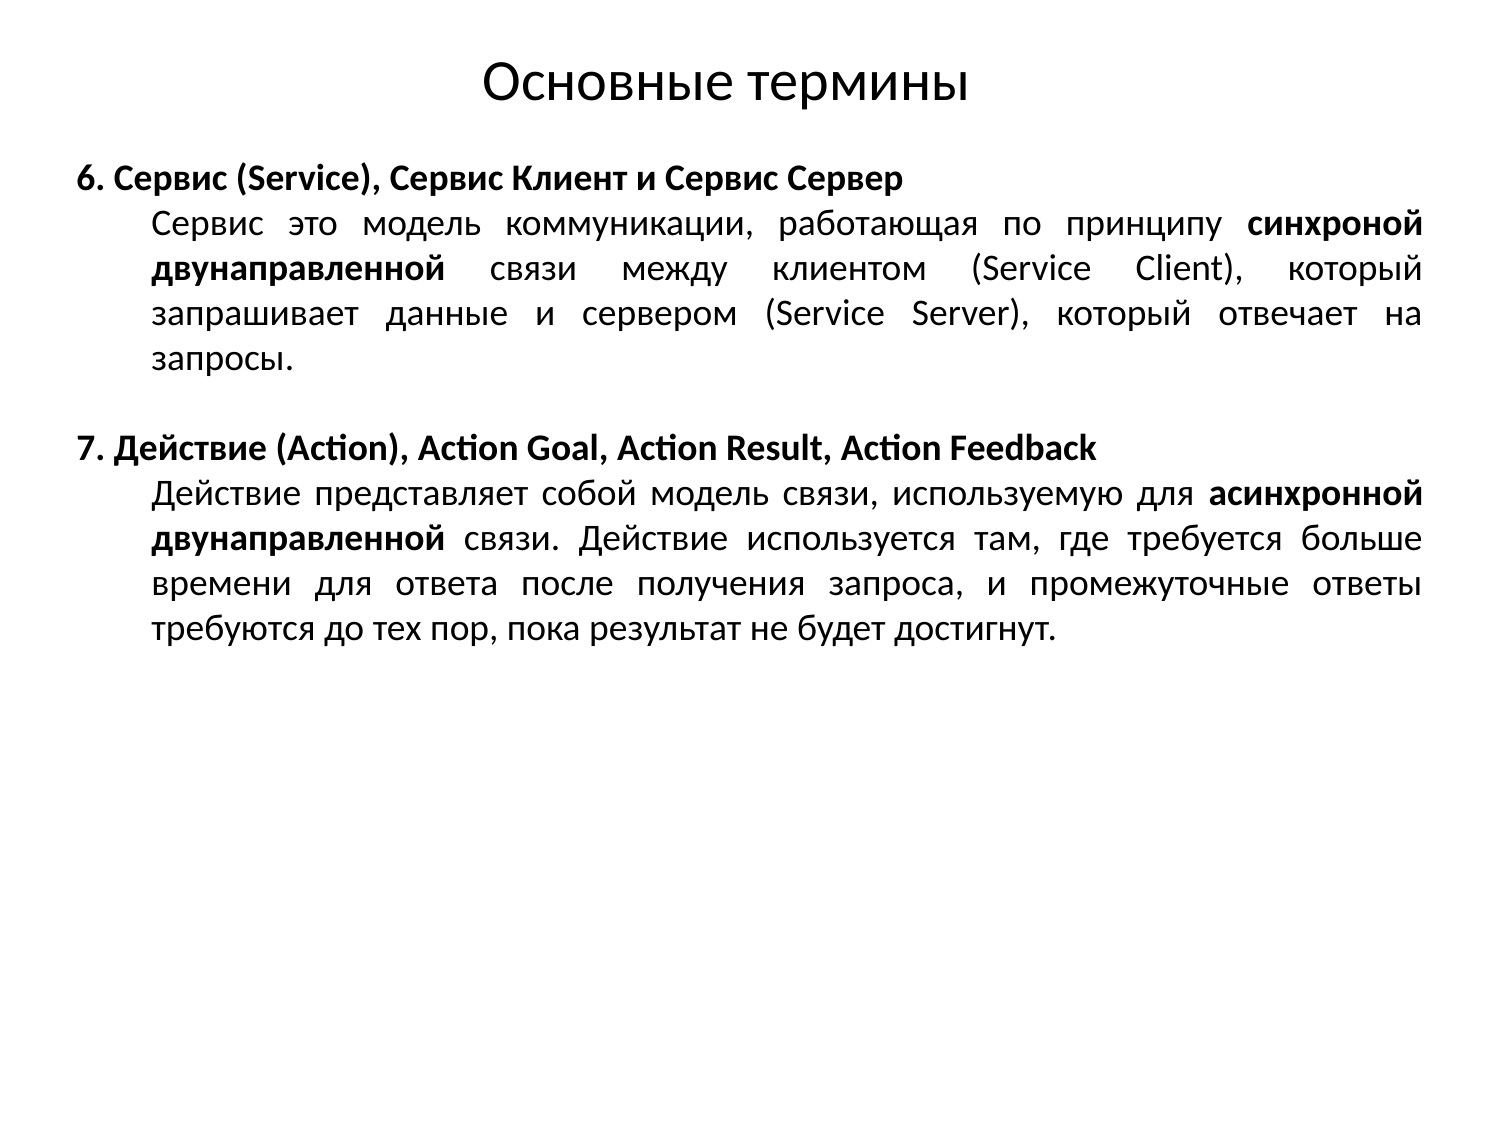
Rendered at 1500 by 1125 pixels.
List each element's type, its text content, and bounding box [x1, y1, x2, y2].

text_box 6. Сервис (Service), Сервис Клиент и Сервис Сервер Сервис это модель коммуникации, работающая по принципу синхроной двунаправленной связи между клиентом (Service Client), который запрашивает данные и сервером (Service Server), который отвечает на запросы. 7. Действие (Action), Action Goal, Action Result, Action Feedback Действие представляет собой модель связи, используемую для асинхронной двунаправленной связи. Действие используется там, где требуется больше времени для ответа после получения запроса, и промежуточные ответы требуются до тех пор, пока результат не будет достигнут. [61, 145, 1439, 746]
title Основные термины [58, 35, 1395, 129]
